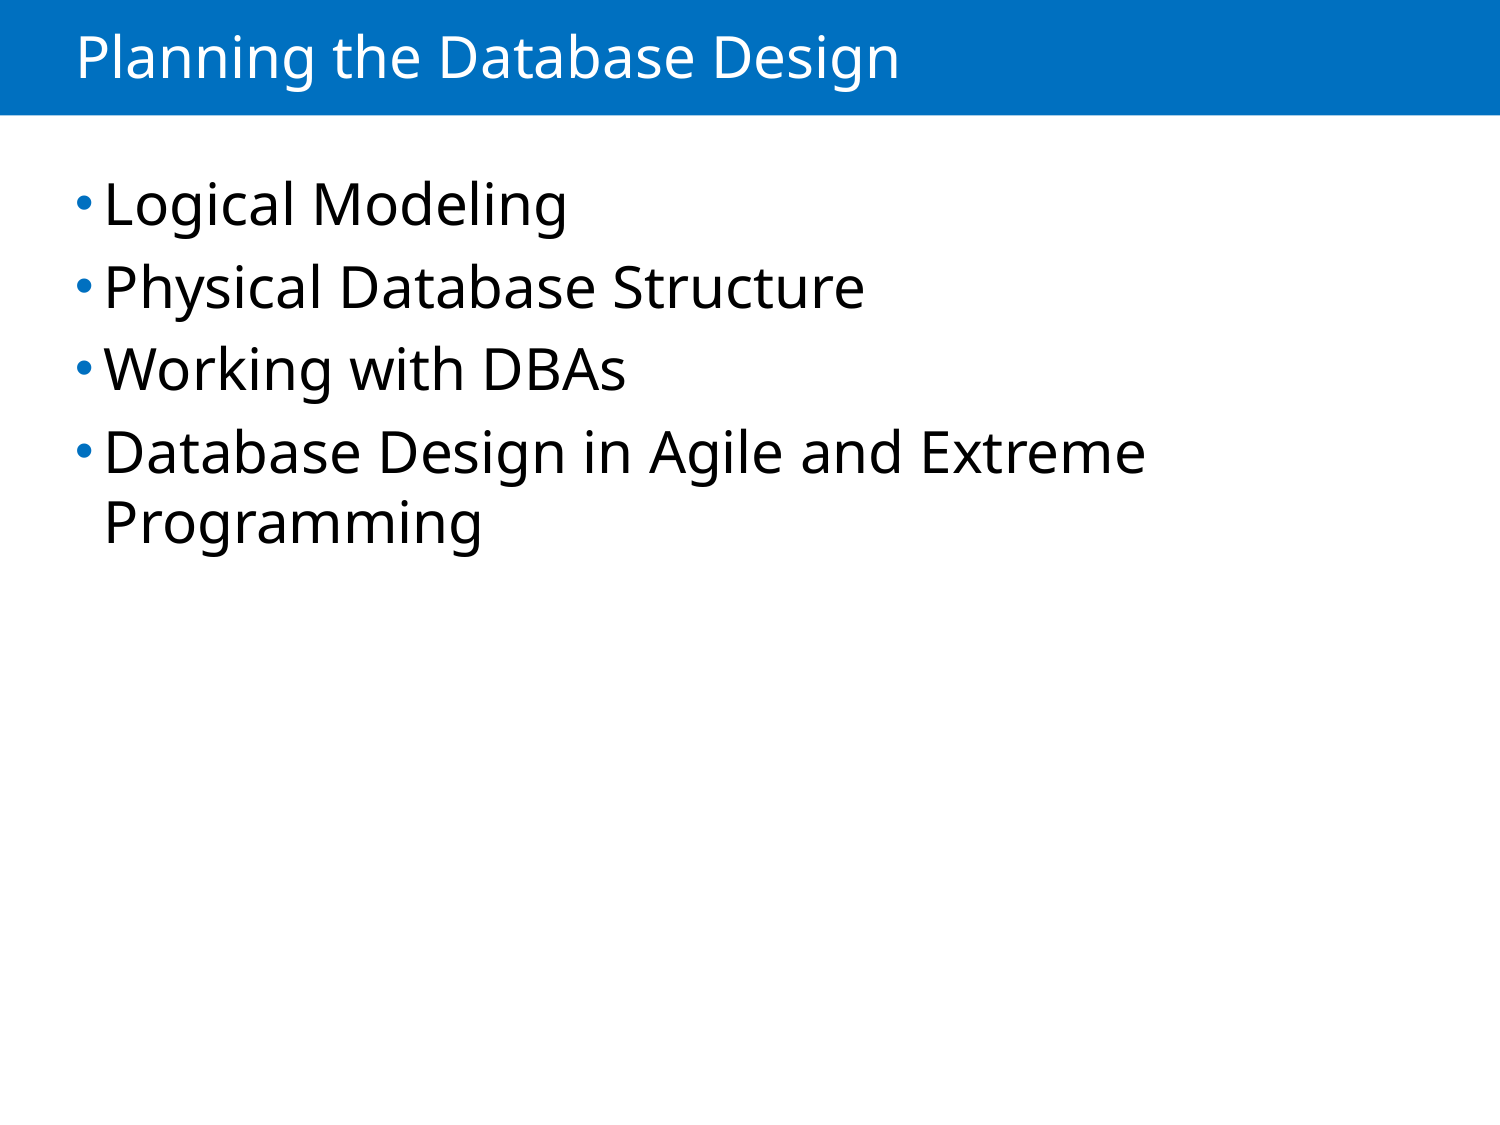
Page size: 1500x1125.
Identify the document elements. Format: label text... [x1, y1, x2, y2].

text_box Logical Modeling Physical Database Structure Working with DBAs Database Design in Agile and Extreme Programming [75, 167, 1408, 1012]
title Planning the Database Design [75, 0, 1351, 122]
